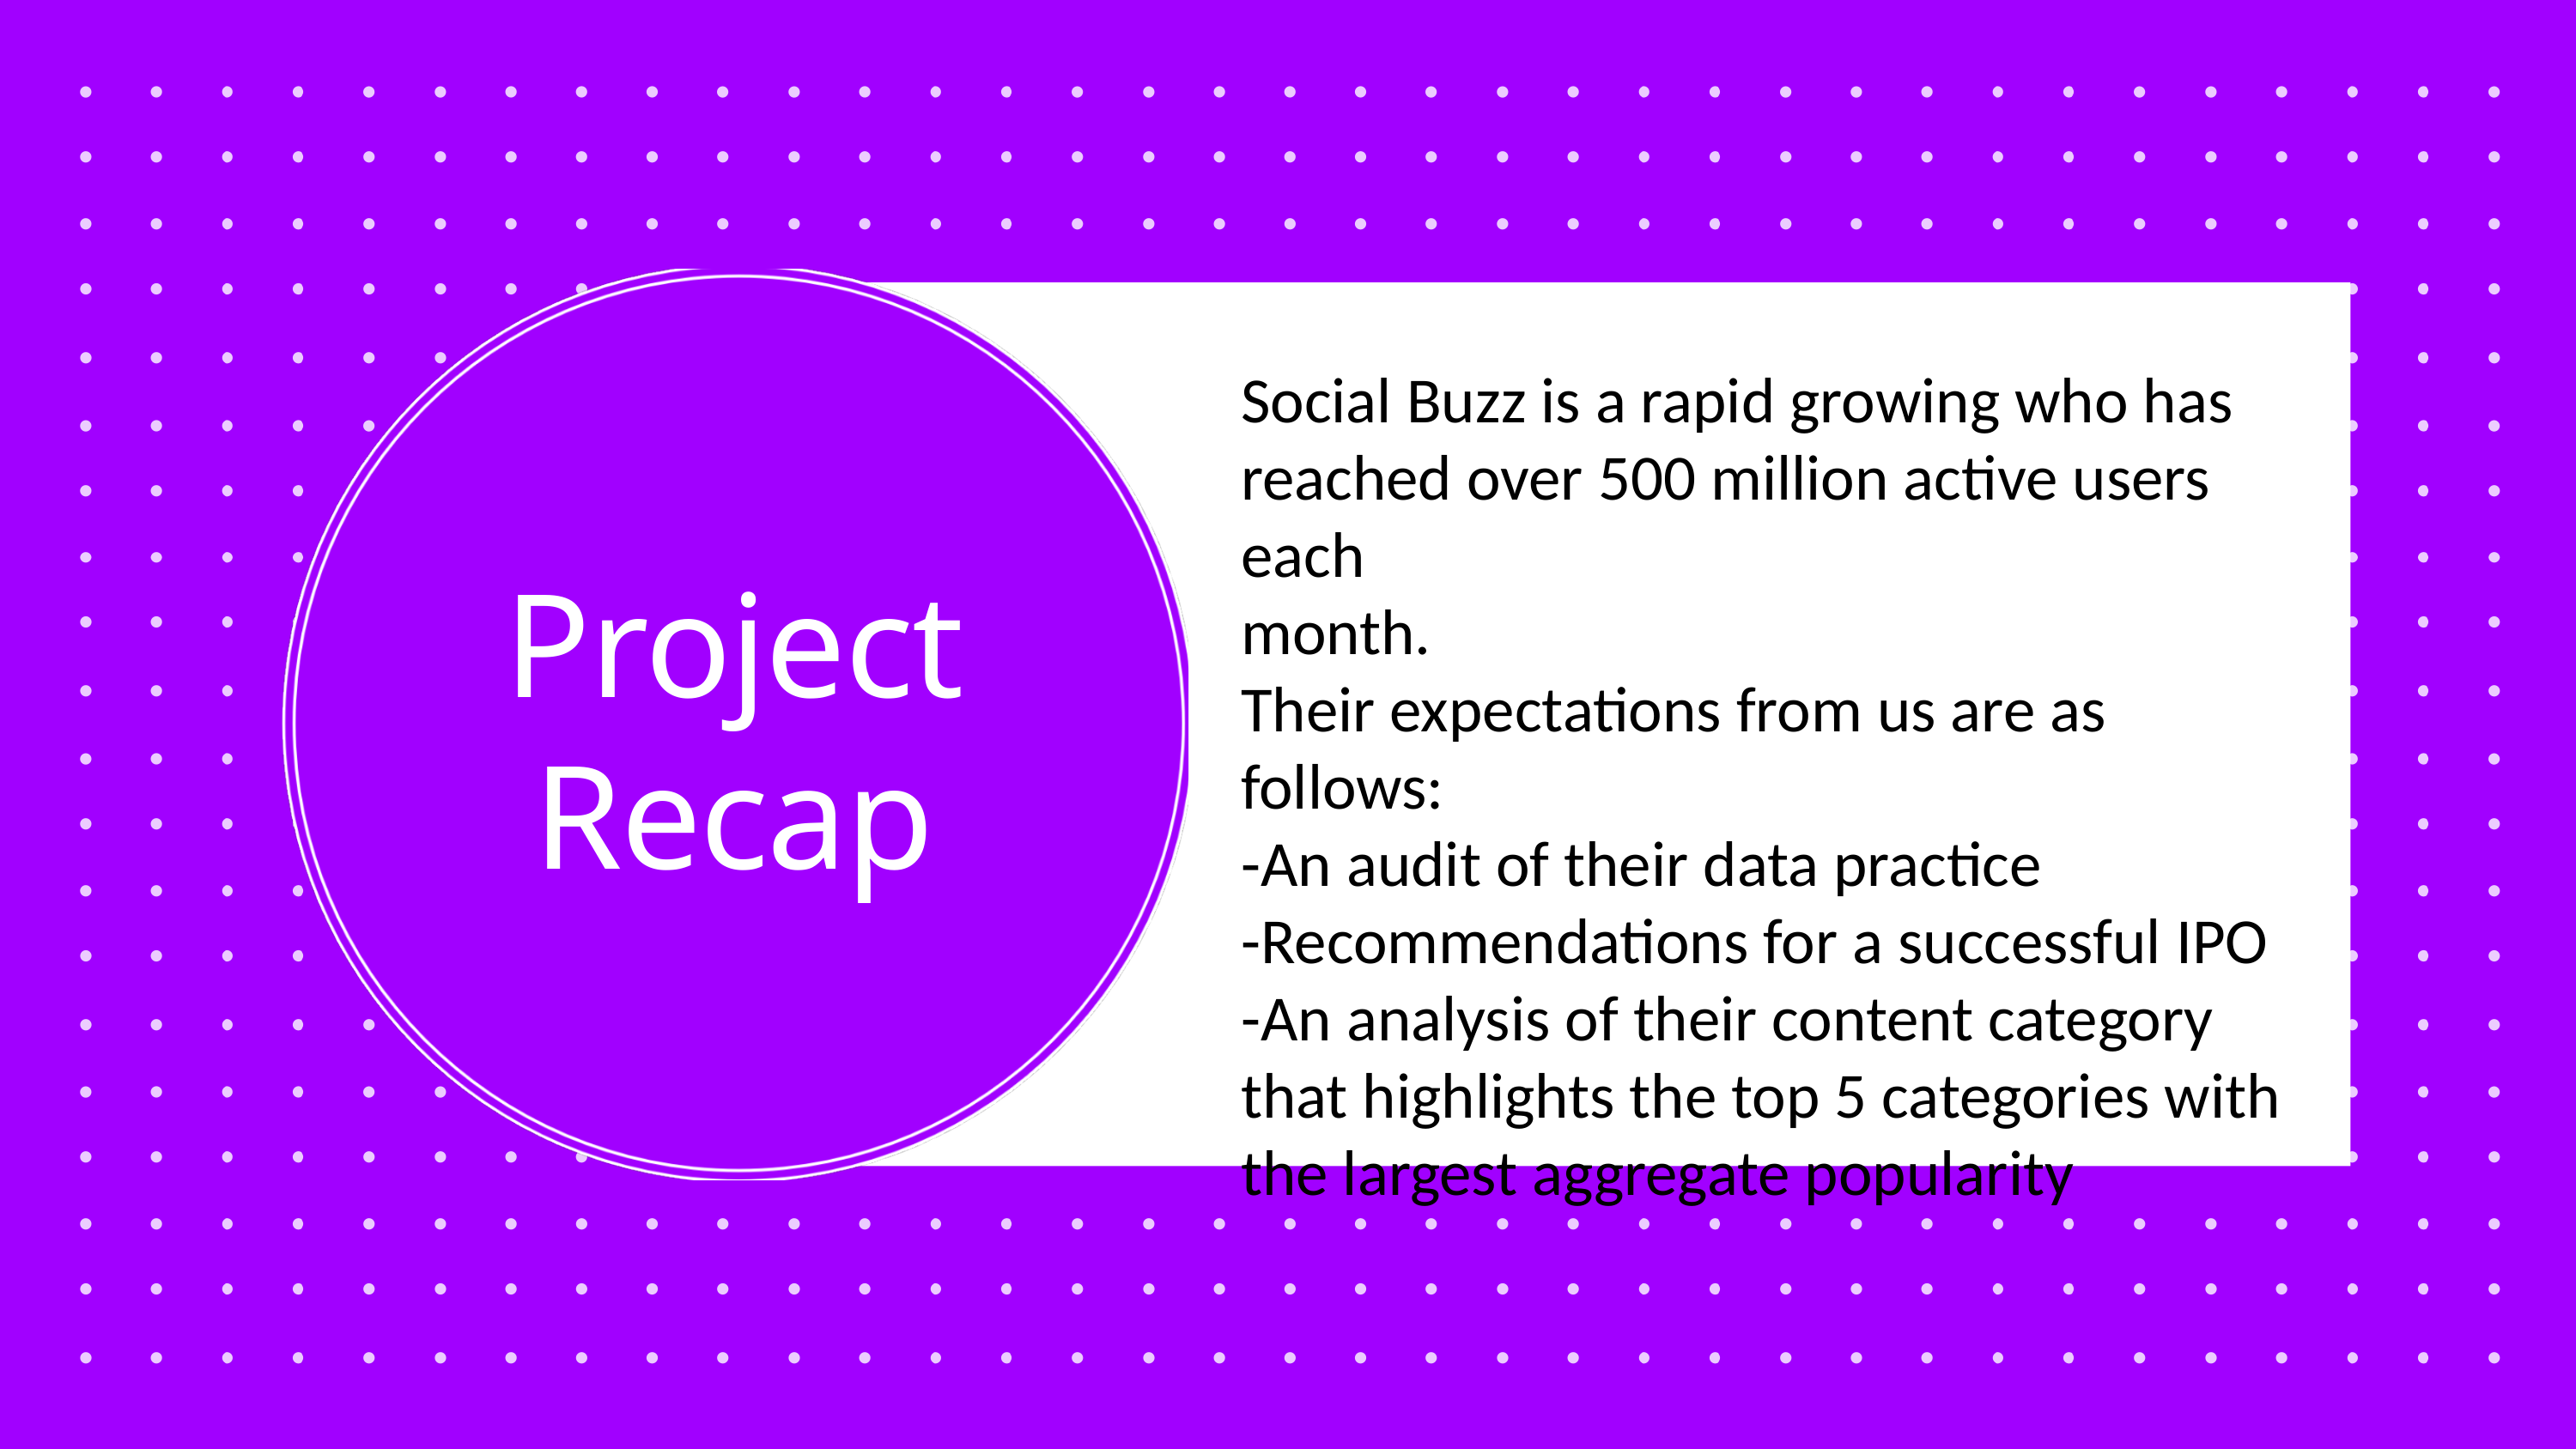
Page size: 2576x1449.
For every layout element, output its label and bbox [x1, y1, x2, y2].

picture [278, 268, 1189, 1180]
text_box [72, 82, 2504, 1367]
